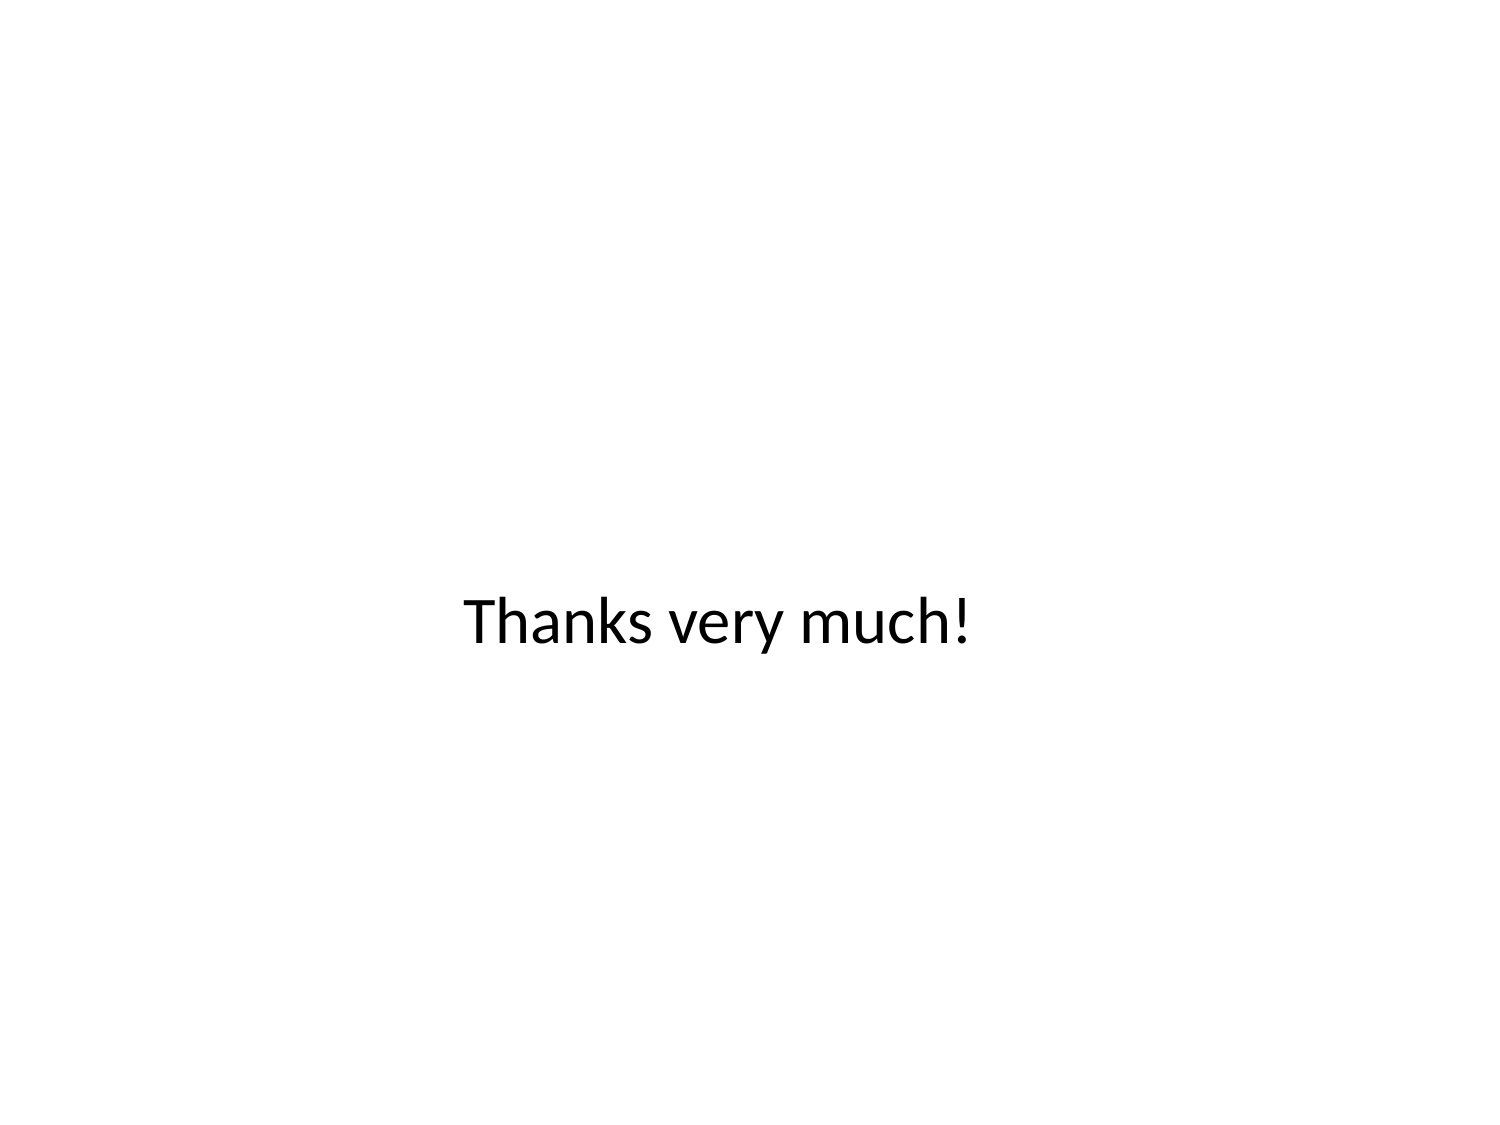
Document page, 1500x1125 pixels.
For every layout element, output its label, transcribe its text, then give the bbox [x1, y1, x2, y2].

list Thanks very much! [103, 299, 1397, 1014]
